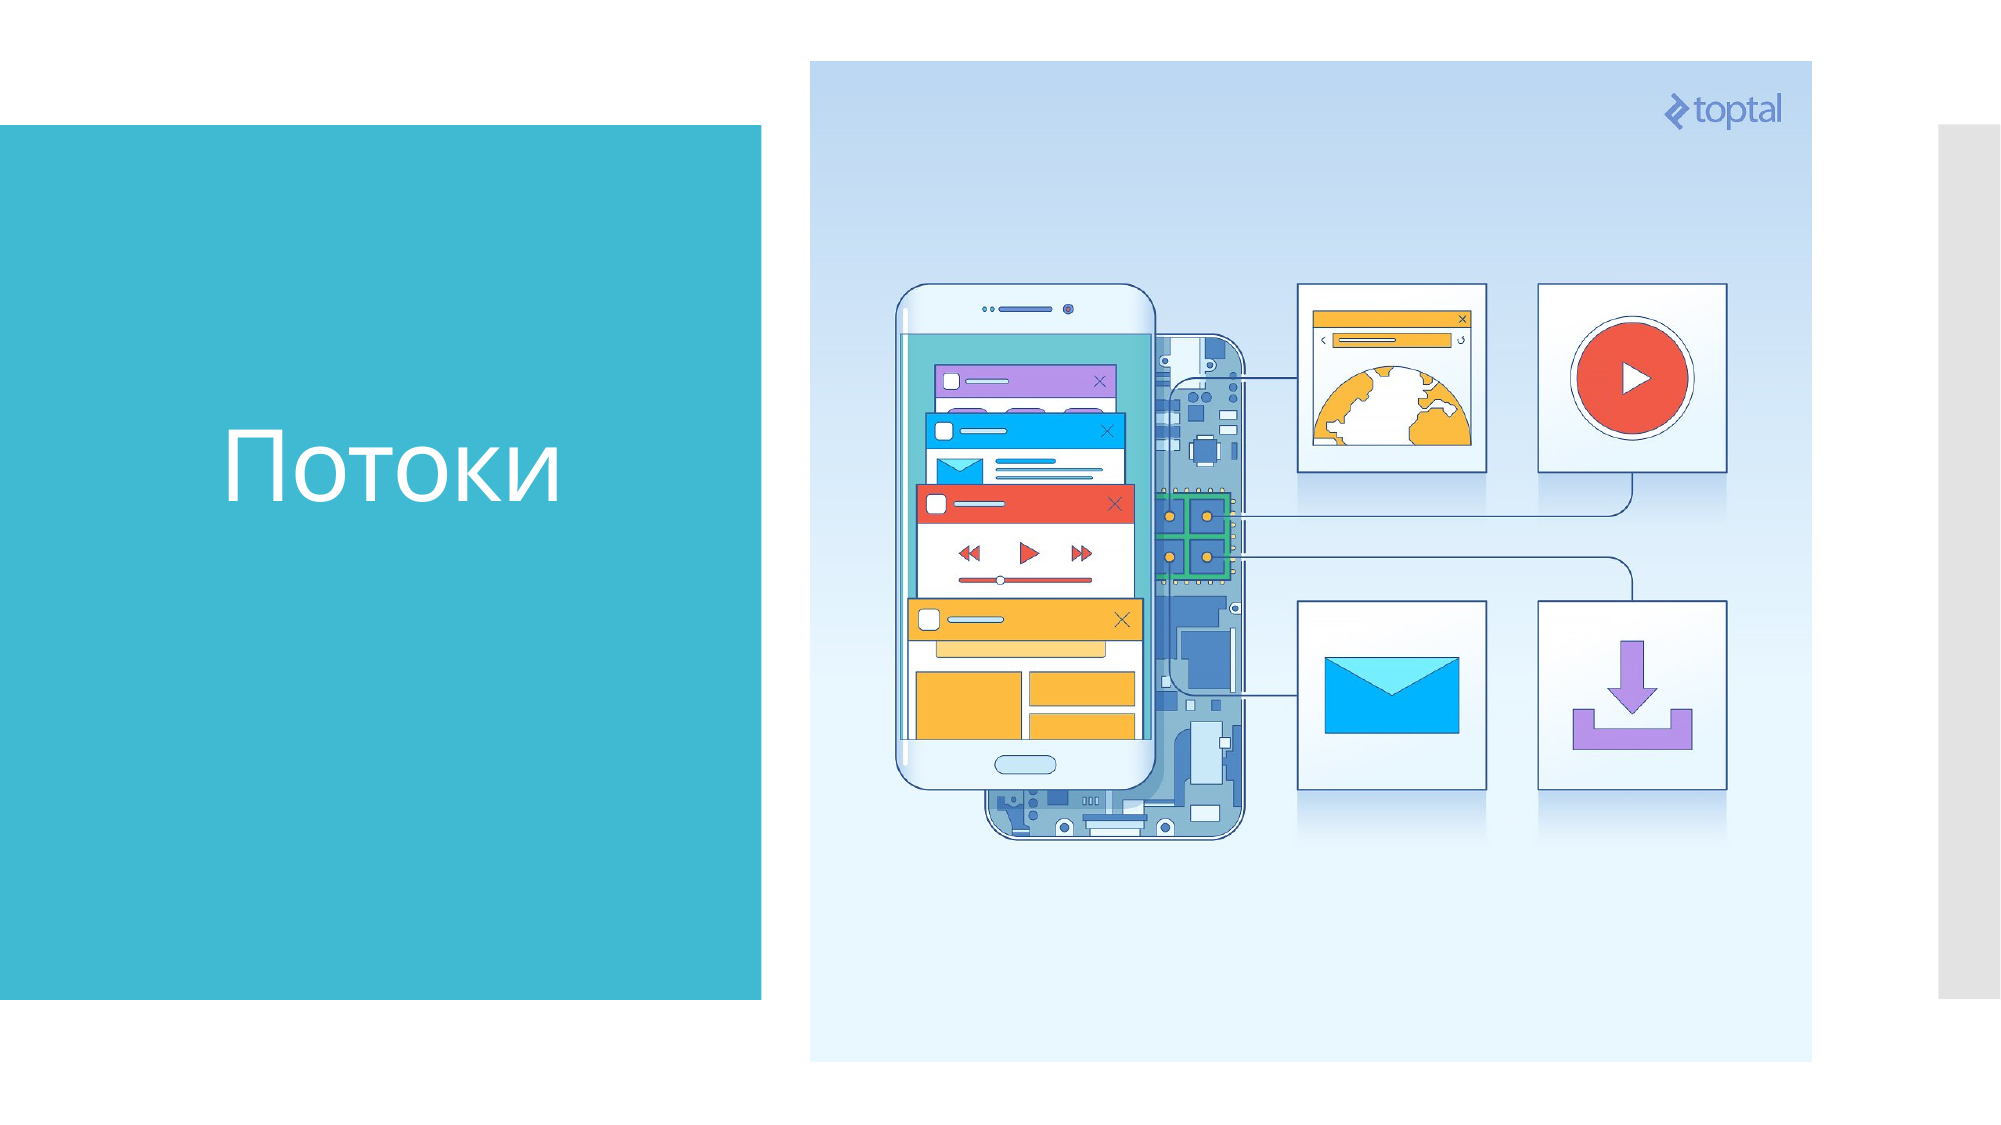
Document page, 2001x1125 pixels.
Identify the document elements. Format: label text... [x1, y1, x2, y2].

picture [810, 61, 1812, 1063]
title Потоки [27, 224, 758, 759]
text_box [1937, 124, 2000, 1000]
text_box [0, 0, 2000, 1125]
text_box [0, 124, 762, 1001]
